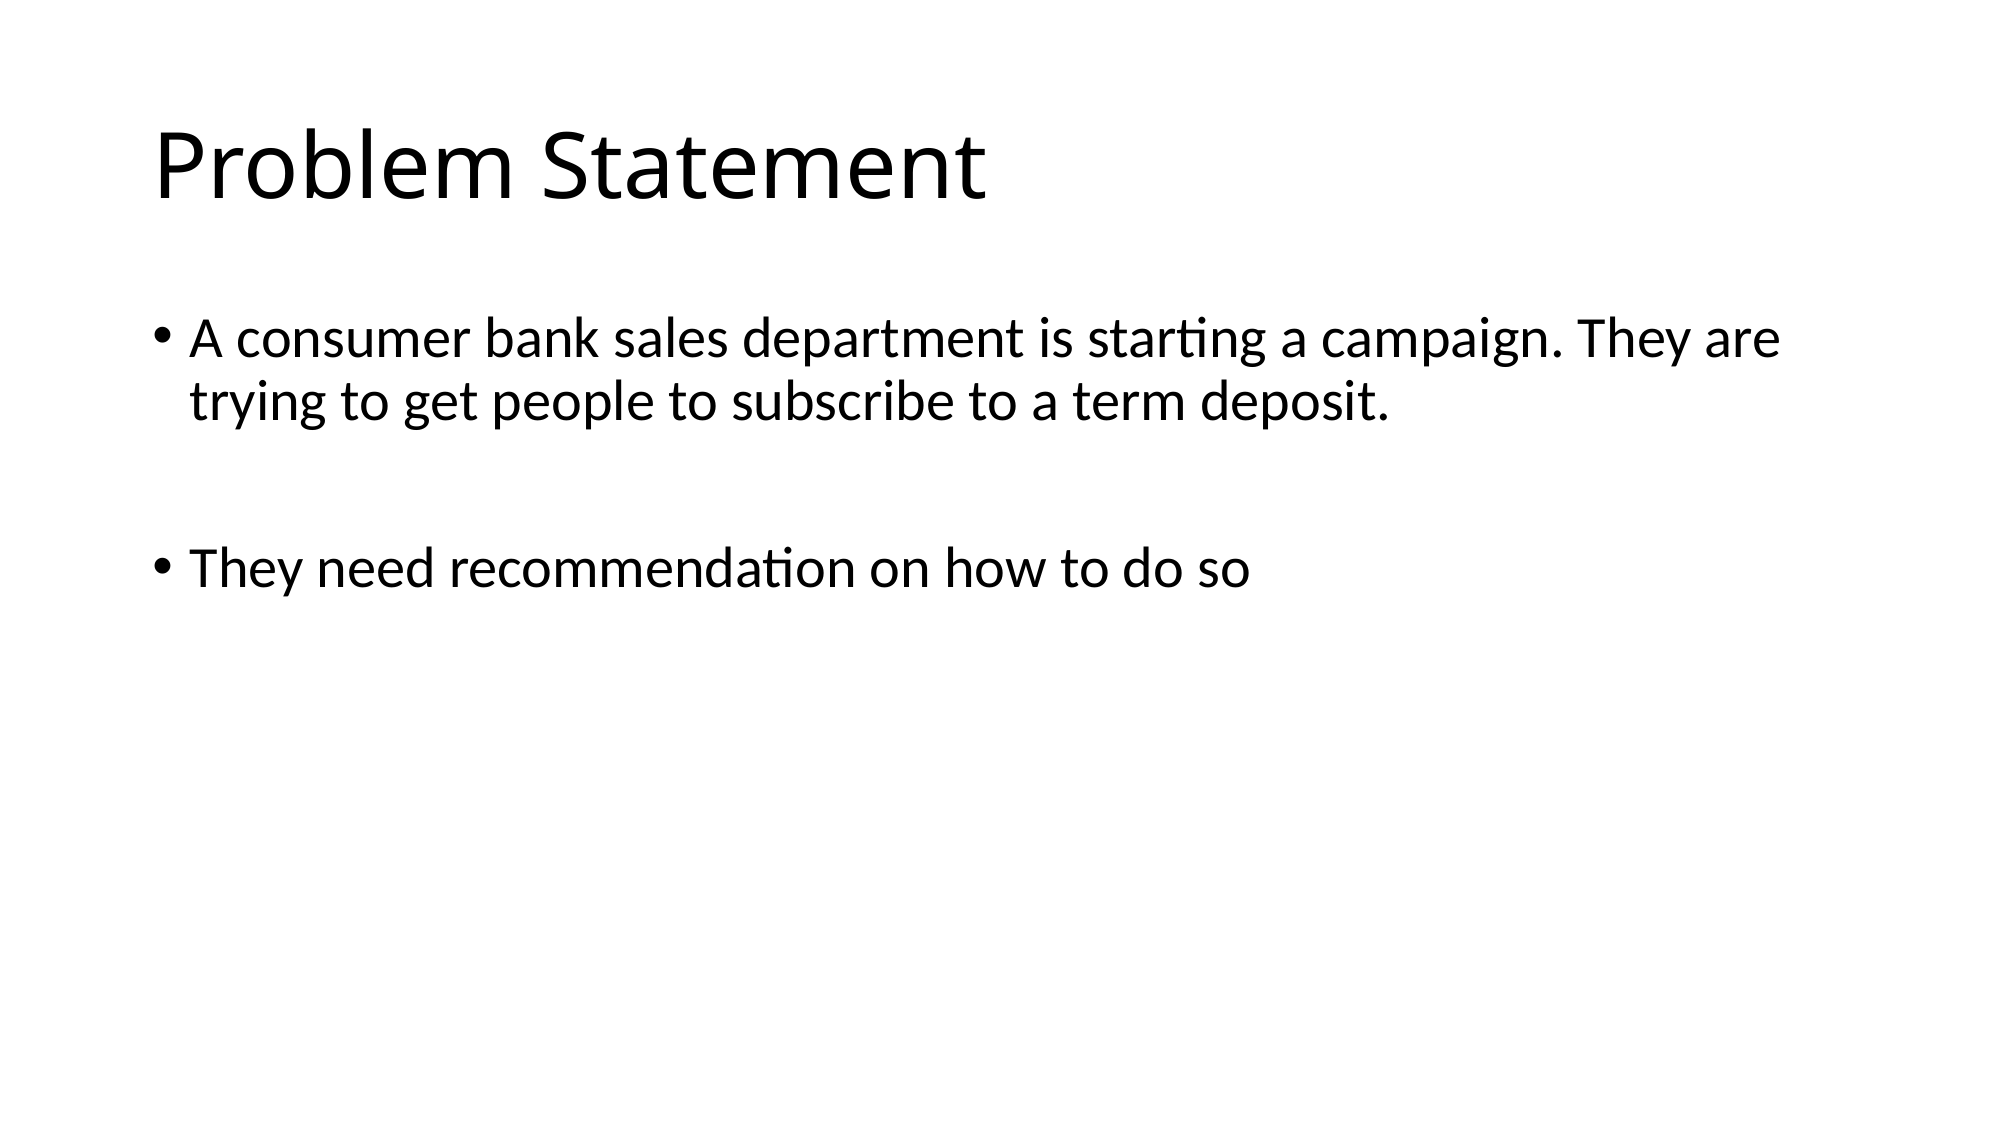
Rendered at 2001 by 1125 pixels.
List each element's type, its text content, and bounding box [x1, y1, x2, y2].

list A consumer bank sales department is starting a campaign. They are trying to get people to subscribe to a term deposit. They need recommendation on how to do so [137, 299, 1863, 1014]
title Problem Statement [137, 59, 1863, 278]
